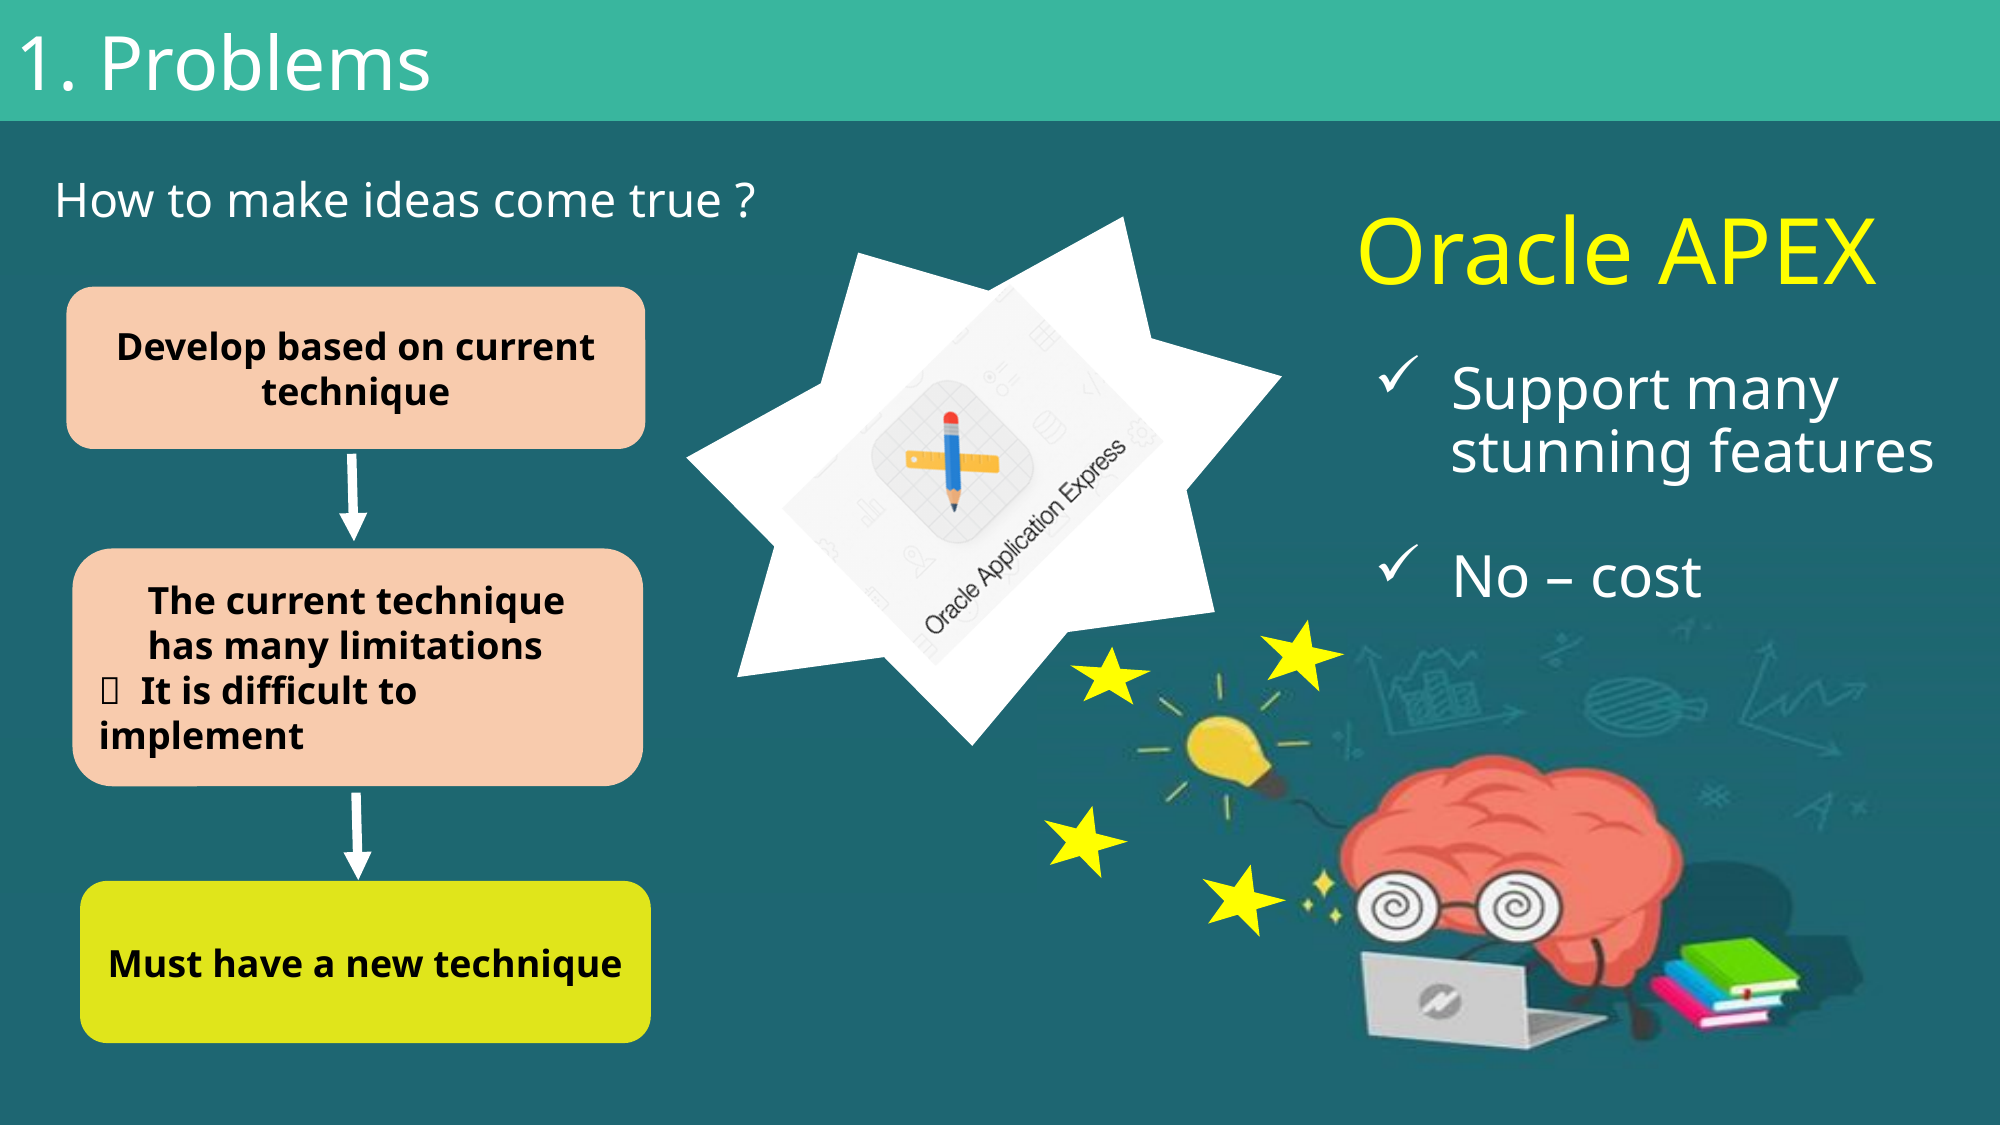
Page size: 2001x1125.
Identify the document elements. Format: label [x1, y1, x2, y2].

text_box [355, 792, 359, 881]
picture [0, 0, 2000, 1125]
text_box [351, 453, 355, 542]
